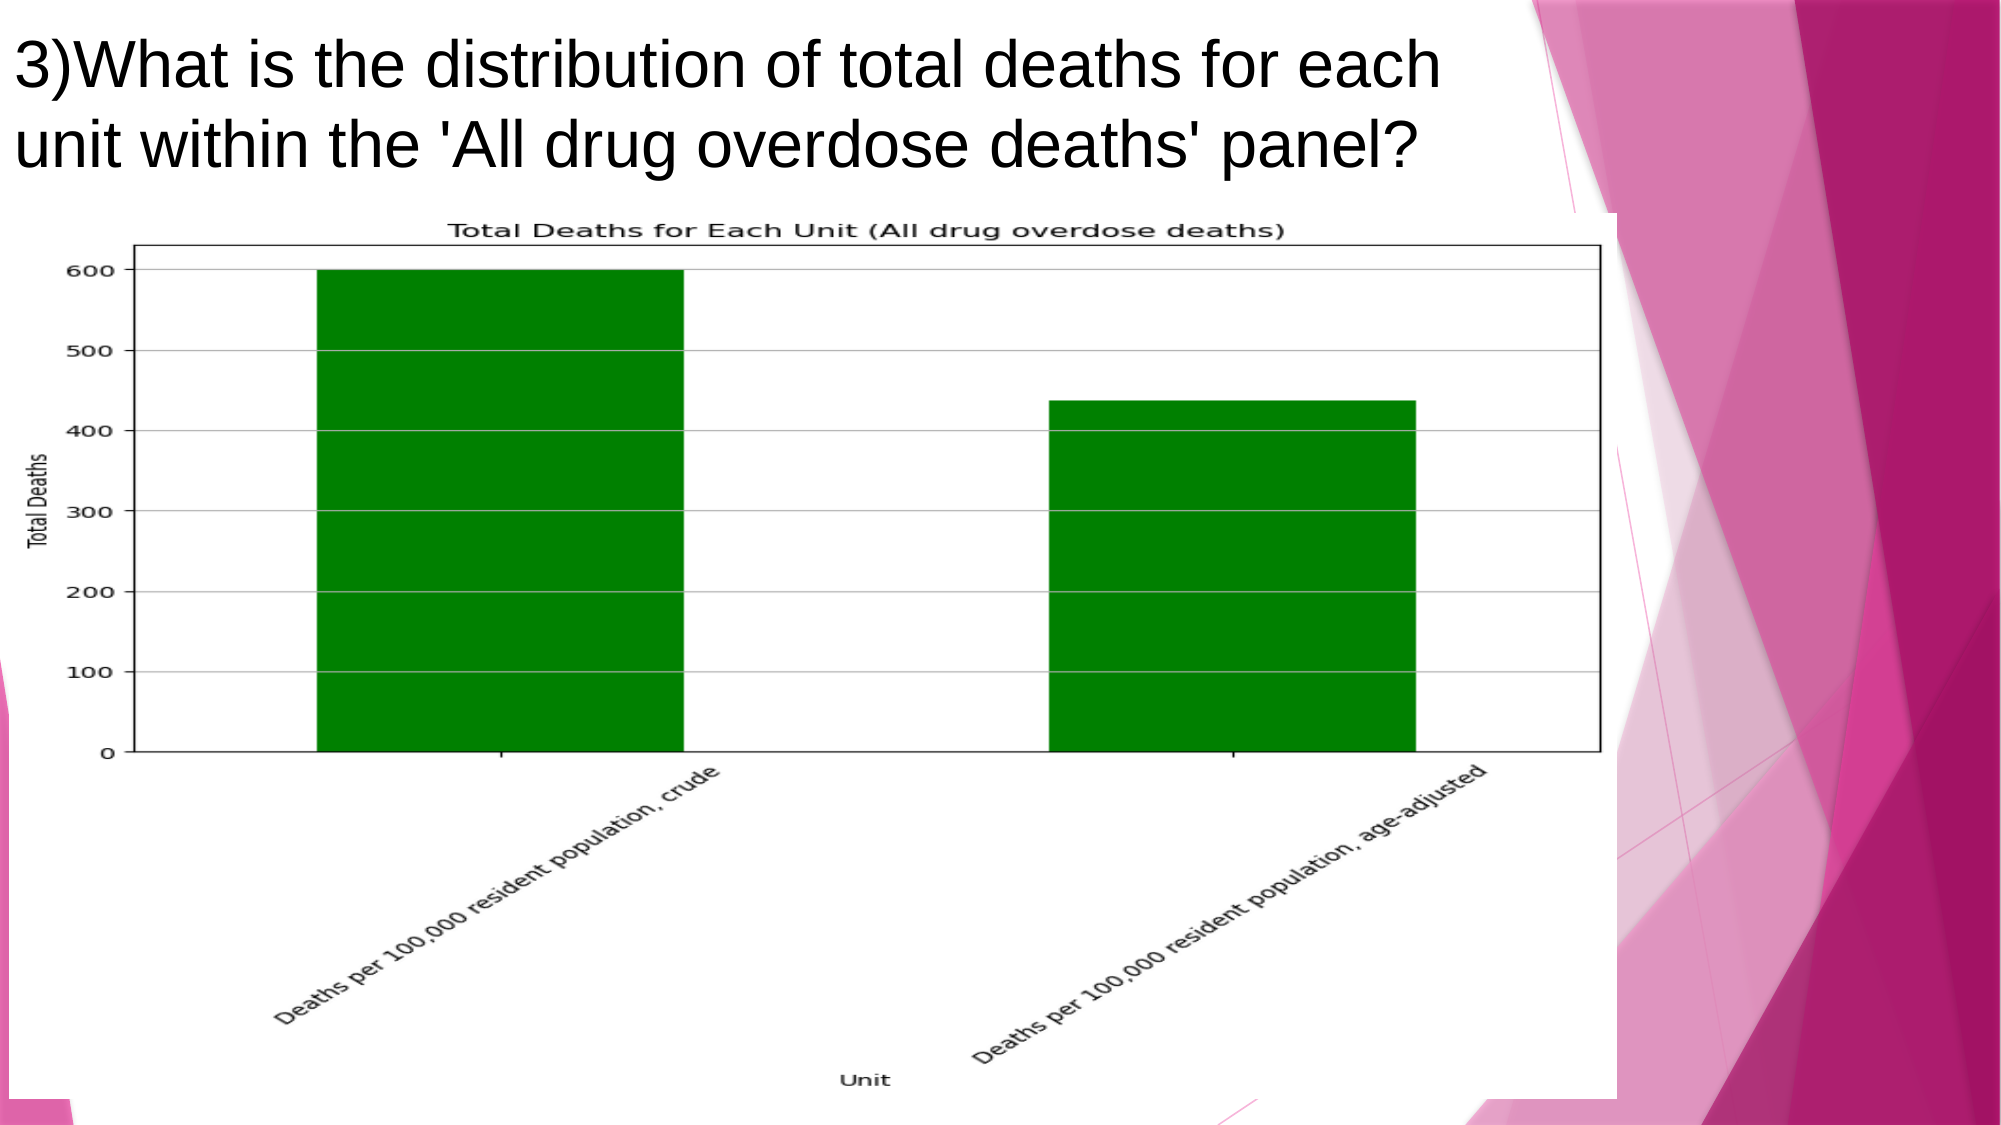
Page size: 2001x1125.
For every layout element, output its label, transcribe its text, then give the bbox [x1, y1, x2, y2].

text_box 3)What is the distribution of total deaths for each unit within the 'All drug overdose deaths' panel? [0, 13, 1583, 189]
picture [8, 213, 1617, 1100]
